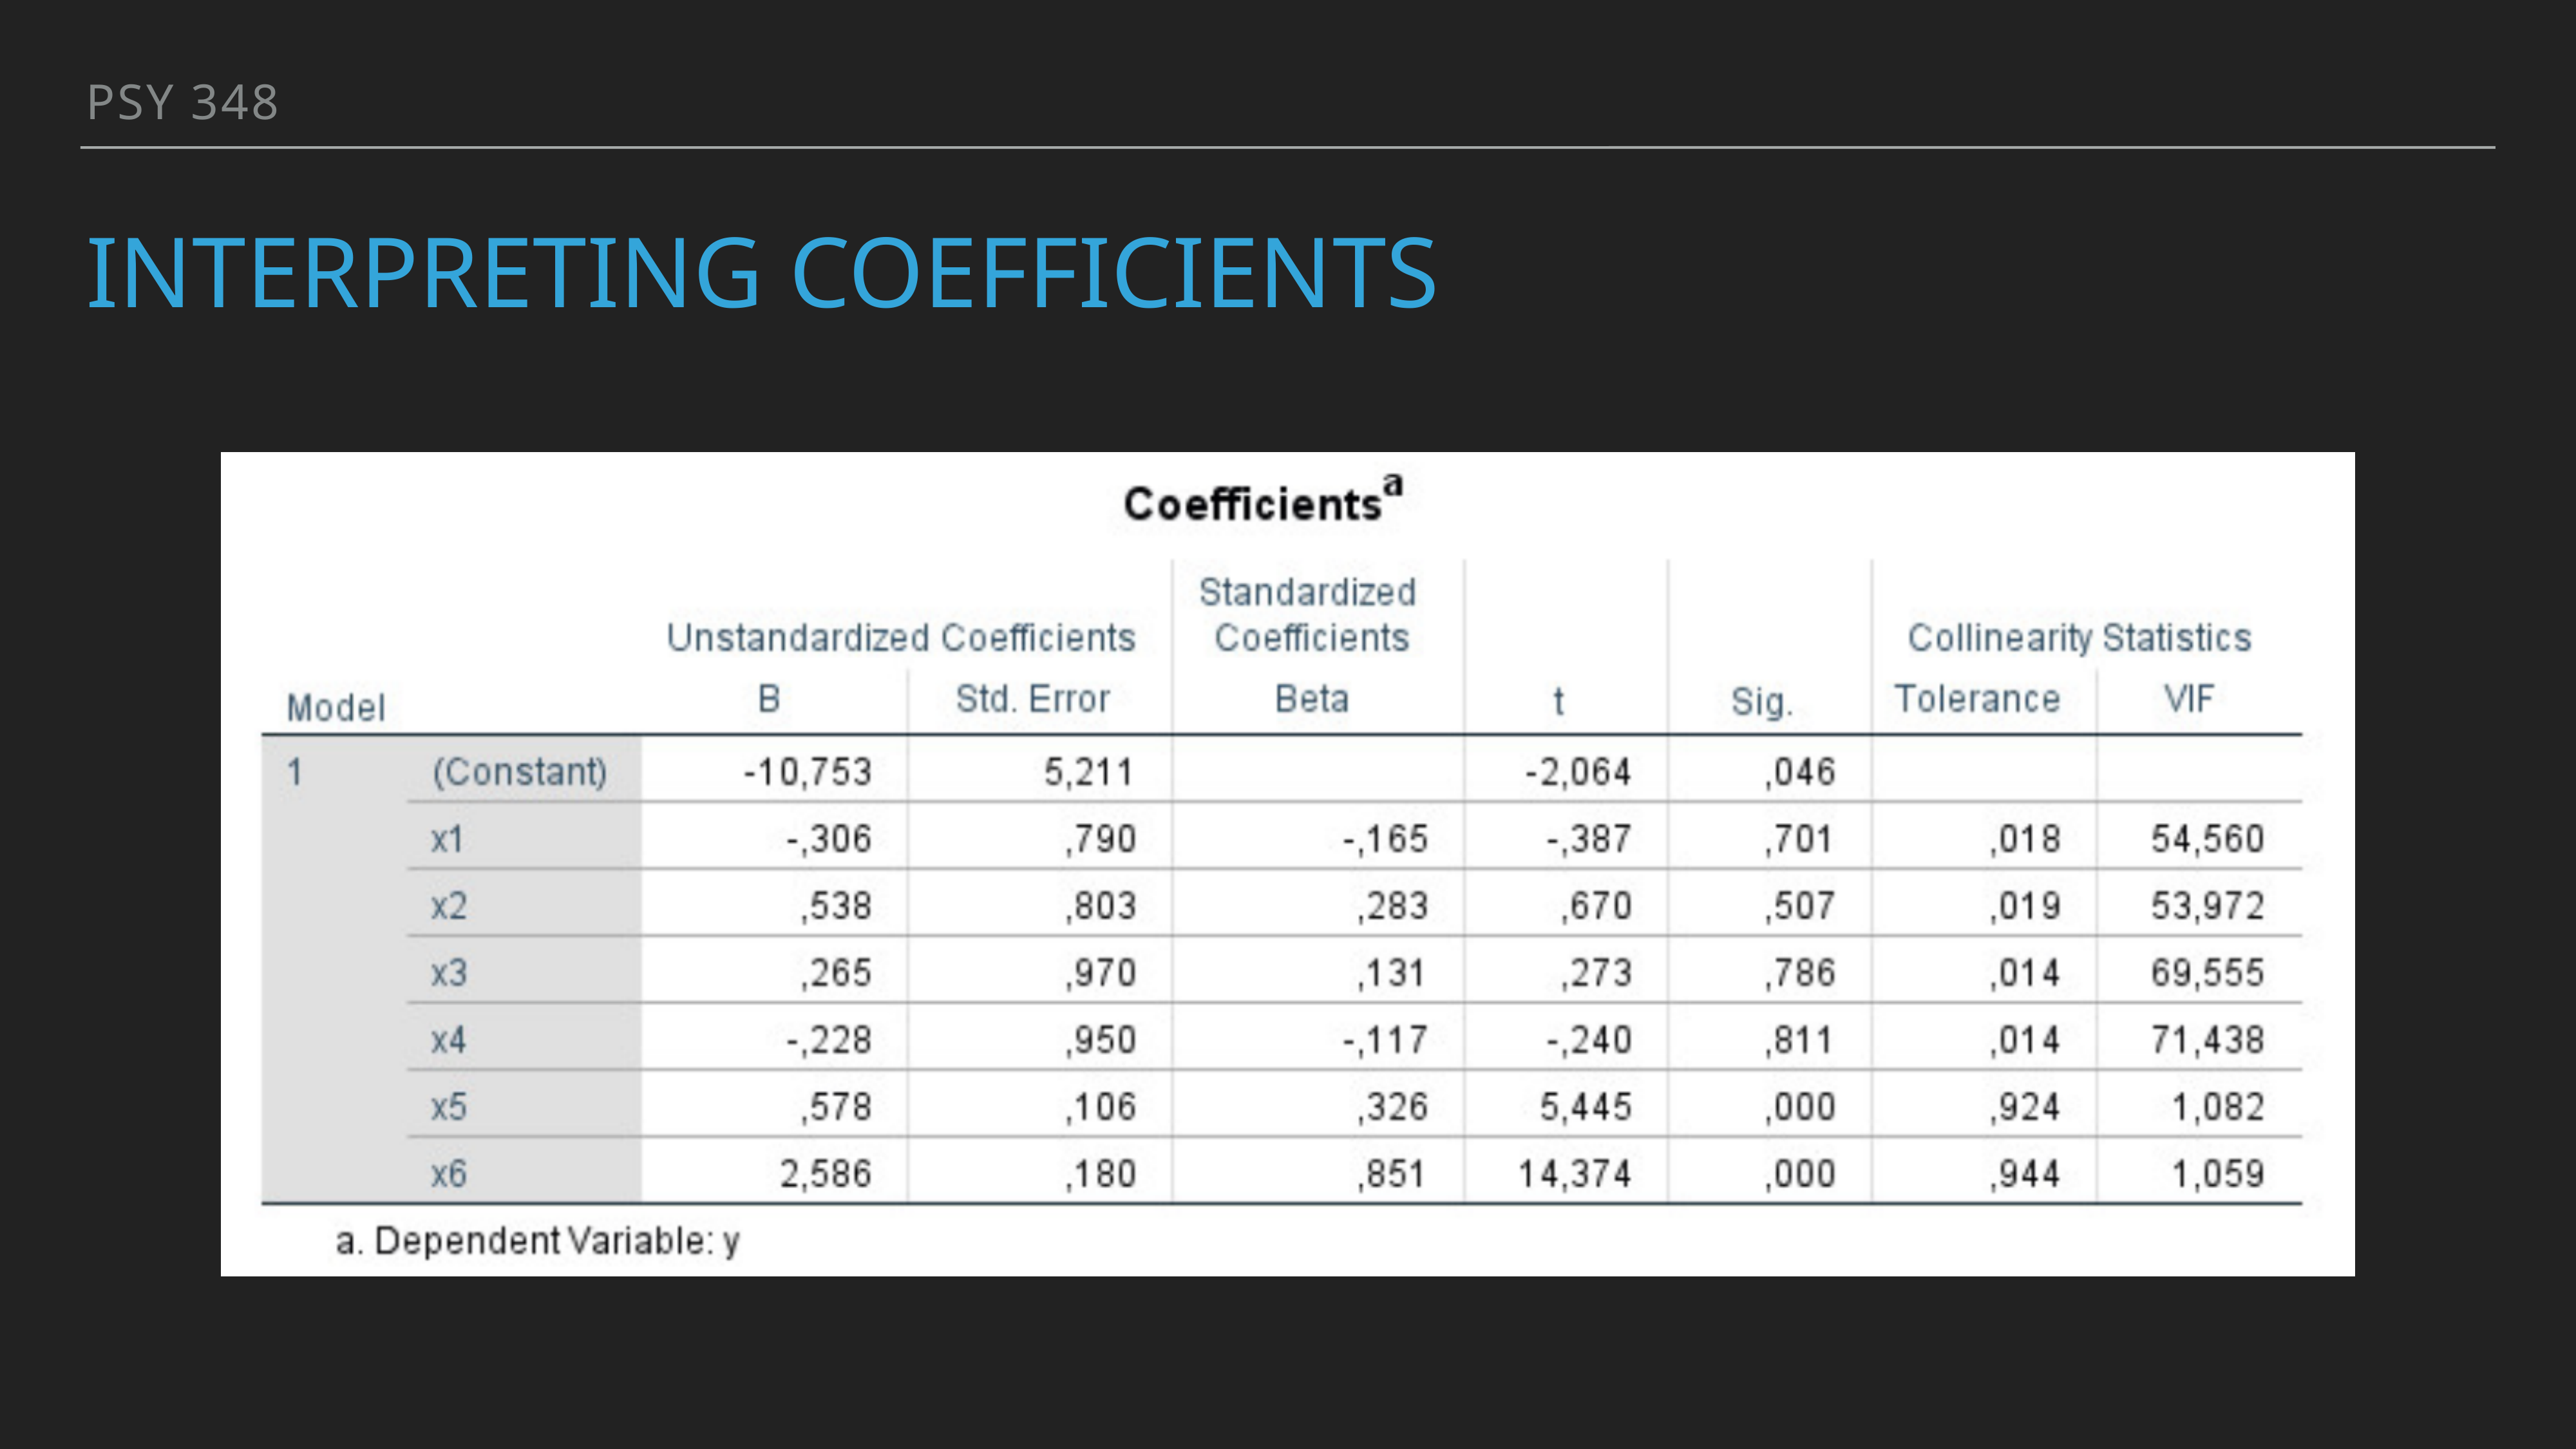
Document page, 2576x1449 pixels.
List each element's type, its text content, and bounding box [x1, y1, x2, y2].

list PSY 348 [80, 66, 2295, 135]
title Interpreting coefficients [80, 227, 2496, 336]
picture [221, 451, 2355, 1276]
